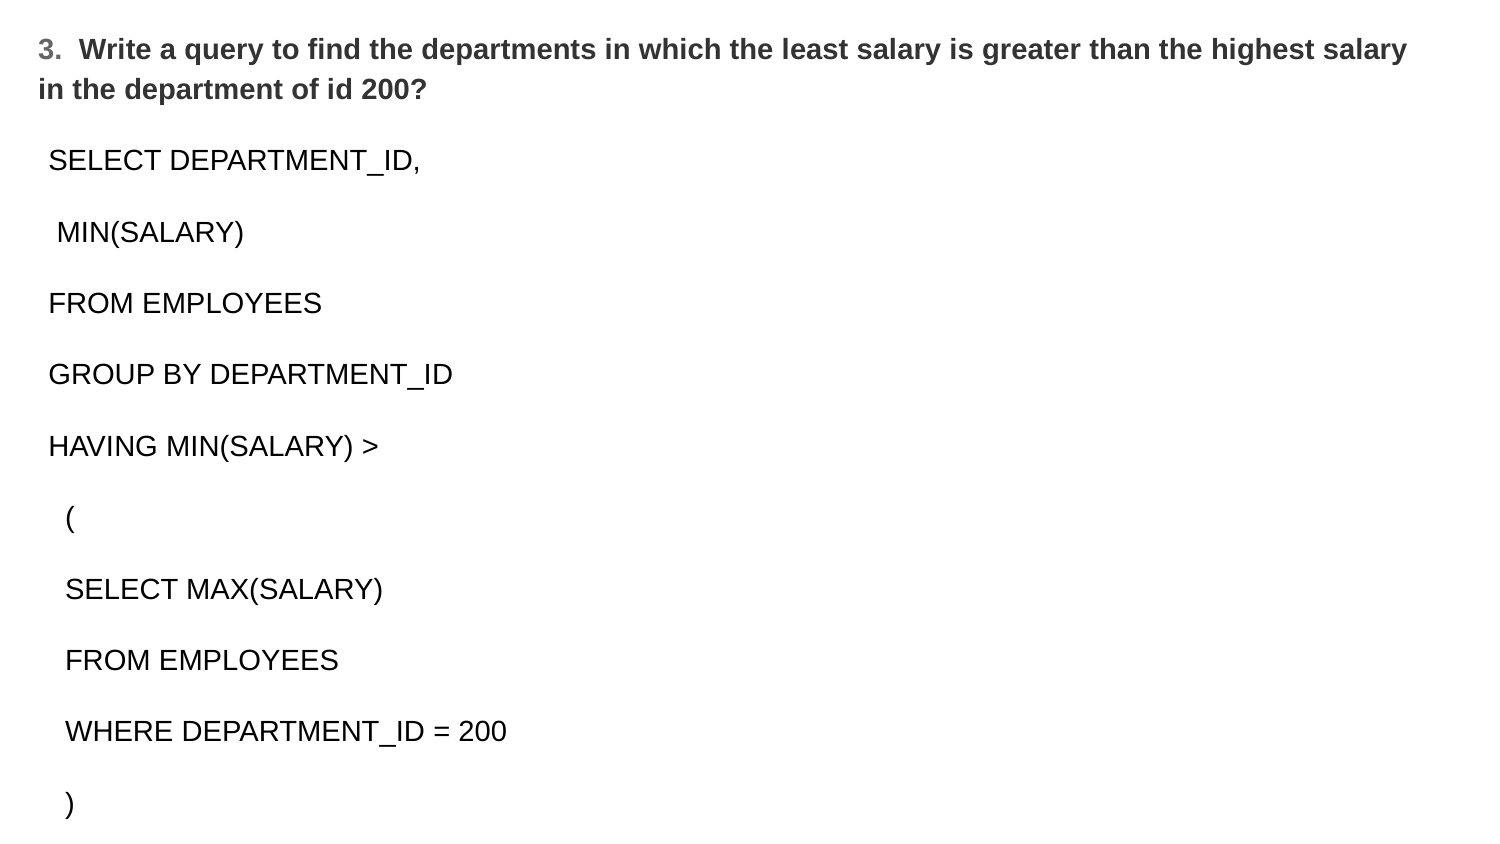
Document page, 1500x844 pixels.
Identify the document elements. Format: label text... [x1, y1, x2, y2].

text_box 3. Write a query to find the departments in which the least salary is greater than the highest salary in the department of id 200? SELECT DEPARTMENT_ID, MIN(SALARY) FROM EMPLOYEES GROUP BY DEPARTMENT_ID HAVING MIN(SALARY) > ( SELECT MAX(SALARY) FROM EMPLOYEES WHERE DEPARTMENT_ID = 200 ) [23, 9, 1459, 835]
